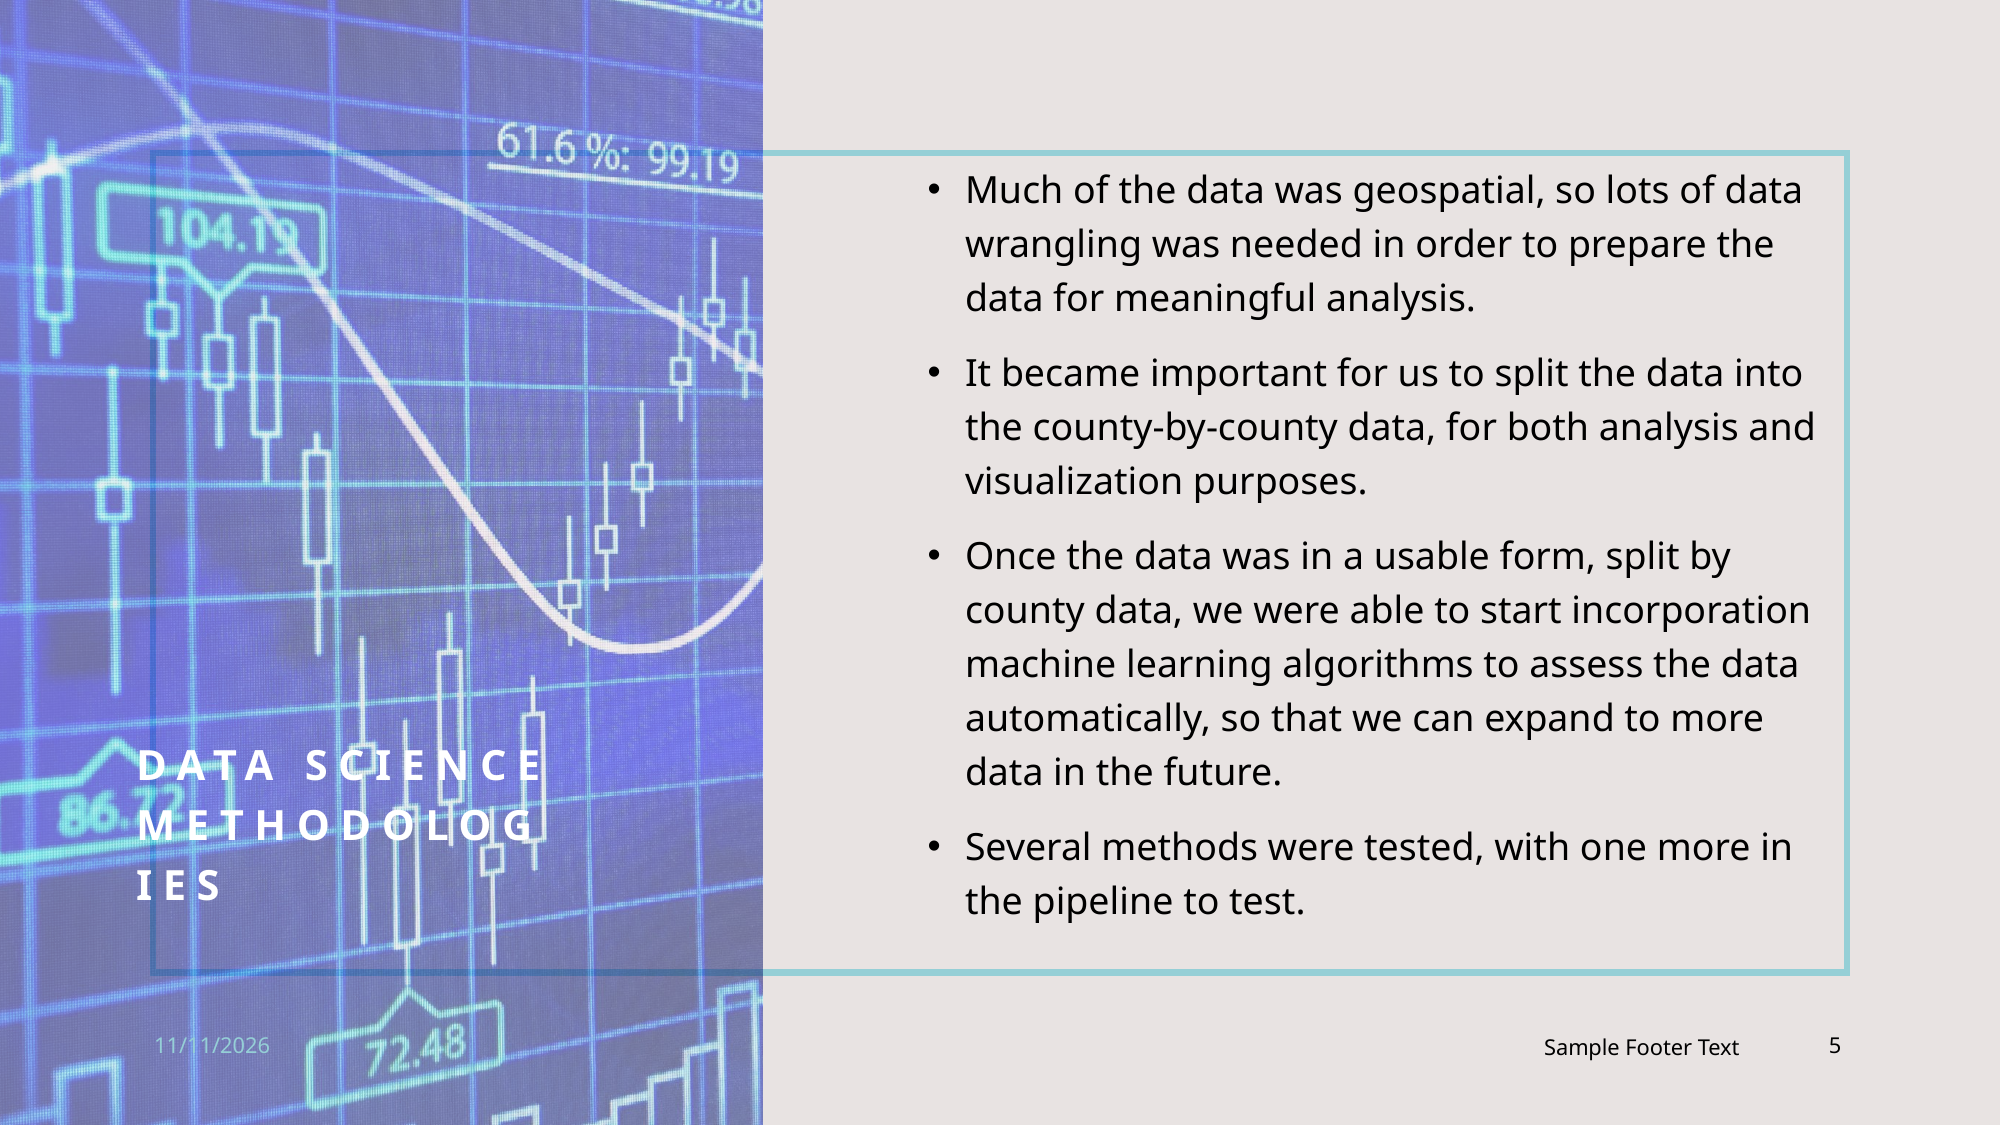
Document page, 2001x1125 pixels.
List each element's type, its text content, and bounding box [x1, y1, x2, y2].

list Much of the data was geospatial, so lots of data wrangling was needed in order to prepare the data for meaningful analysis. It became important for us to split the data into the county-by-county data, for both analysis and visualization purposes. Once the data was in a usable form, split by county data, we were able to start incorporation machine learning algorithms to assess the data automatically, so that we can expand to more data in the future. Several methods were tested, with one more in the pipeline to test. [912, 149, 1849, 969]
footer Sample Footer Text [1195, 1016, 1754, 1077]
picture [0, 0, 763, 1125]
slide_number 5 [1754, 1016, 1857, 1077]
